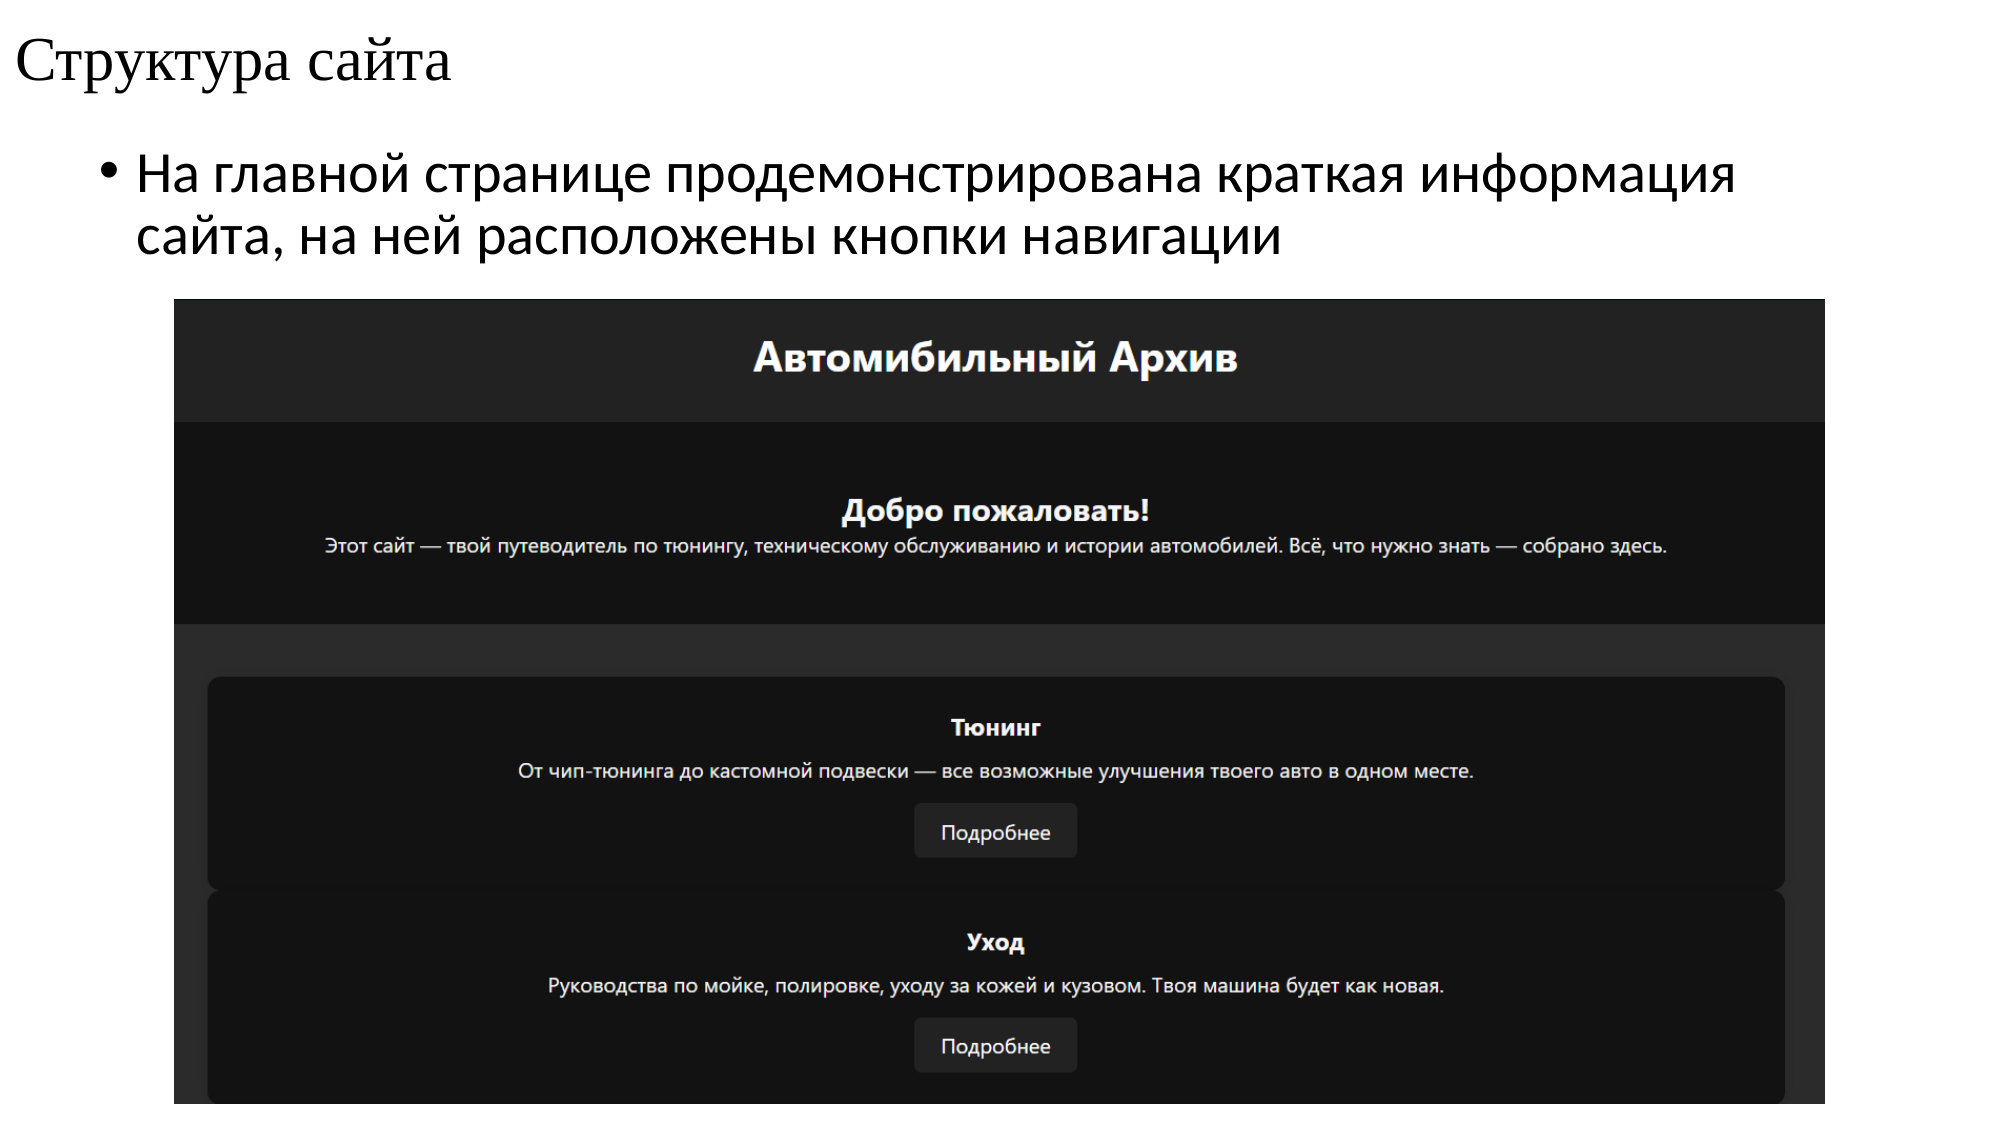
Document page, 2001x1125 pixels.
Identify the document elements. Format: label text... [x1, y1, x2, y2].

picture [174, 299, 1825, 1104]
title Структура сайта [0, 0, 1725, 169]
list На главной странице продемонстрирована краткая информация сайта, на ней расположены кнопки навигации [83, 134, 1809, 848]
